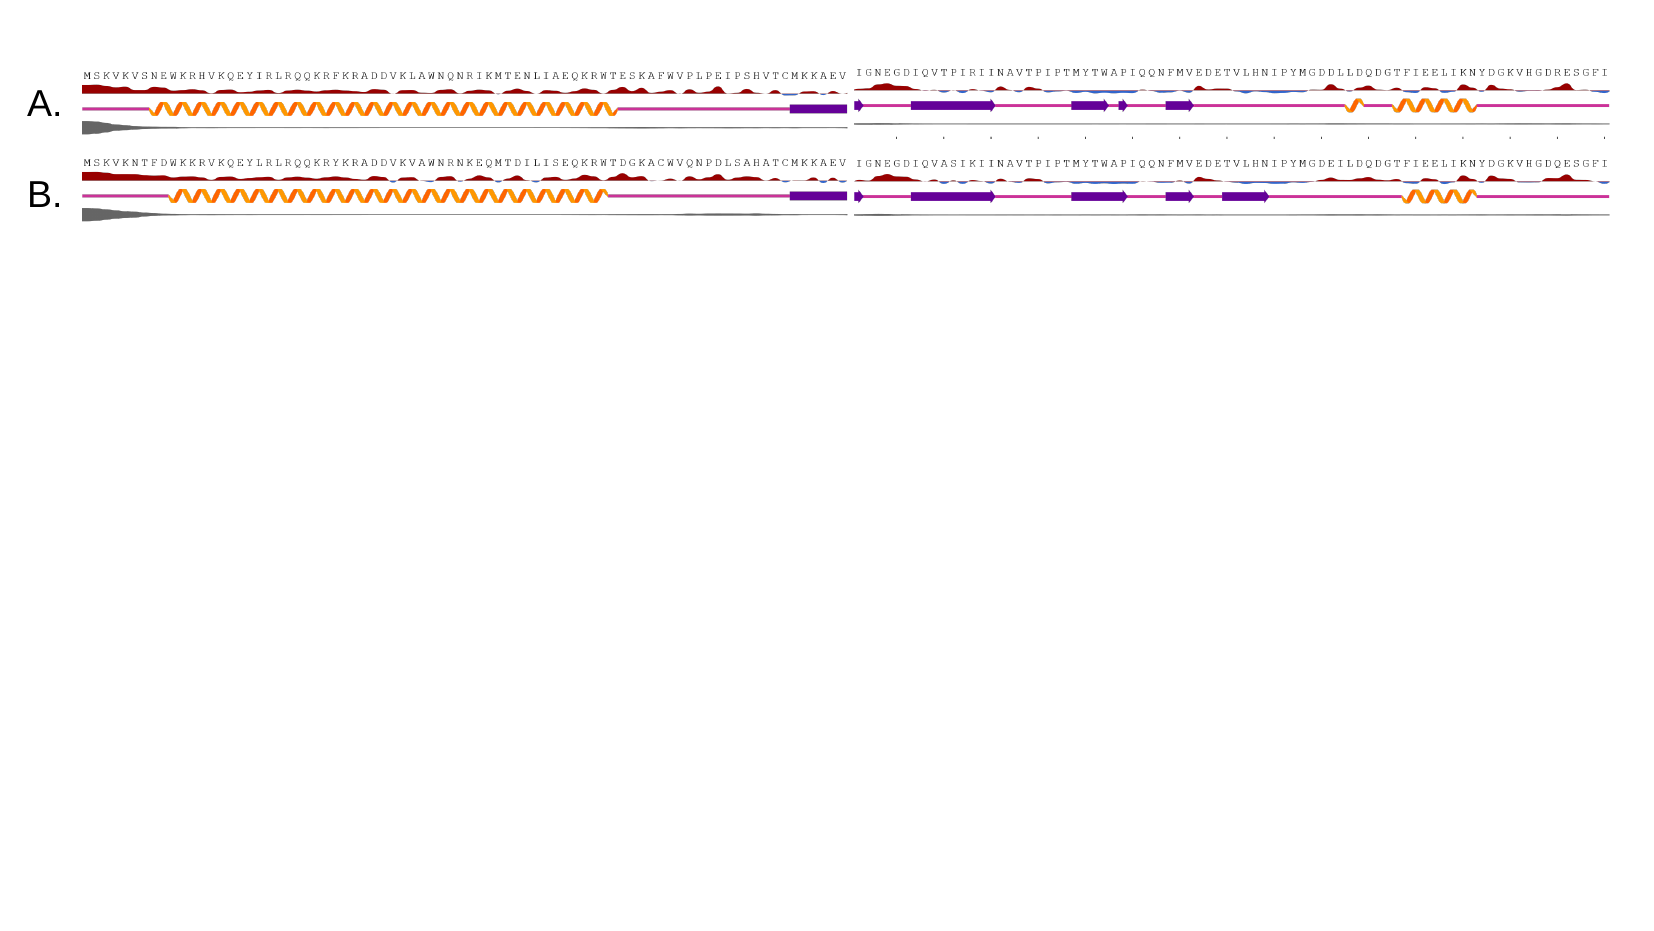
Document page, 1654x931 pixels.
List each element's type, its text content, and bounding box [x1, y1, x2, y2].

picture [77, 60, 1613, 139]
text_box A. [12, 71, 72, 132]
picture [77, 146, 1613, 225]
text_box B. [12, 162, 72, 222]
